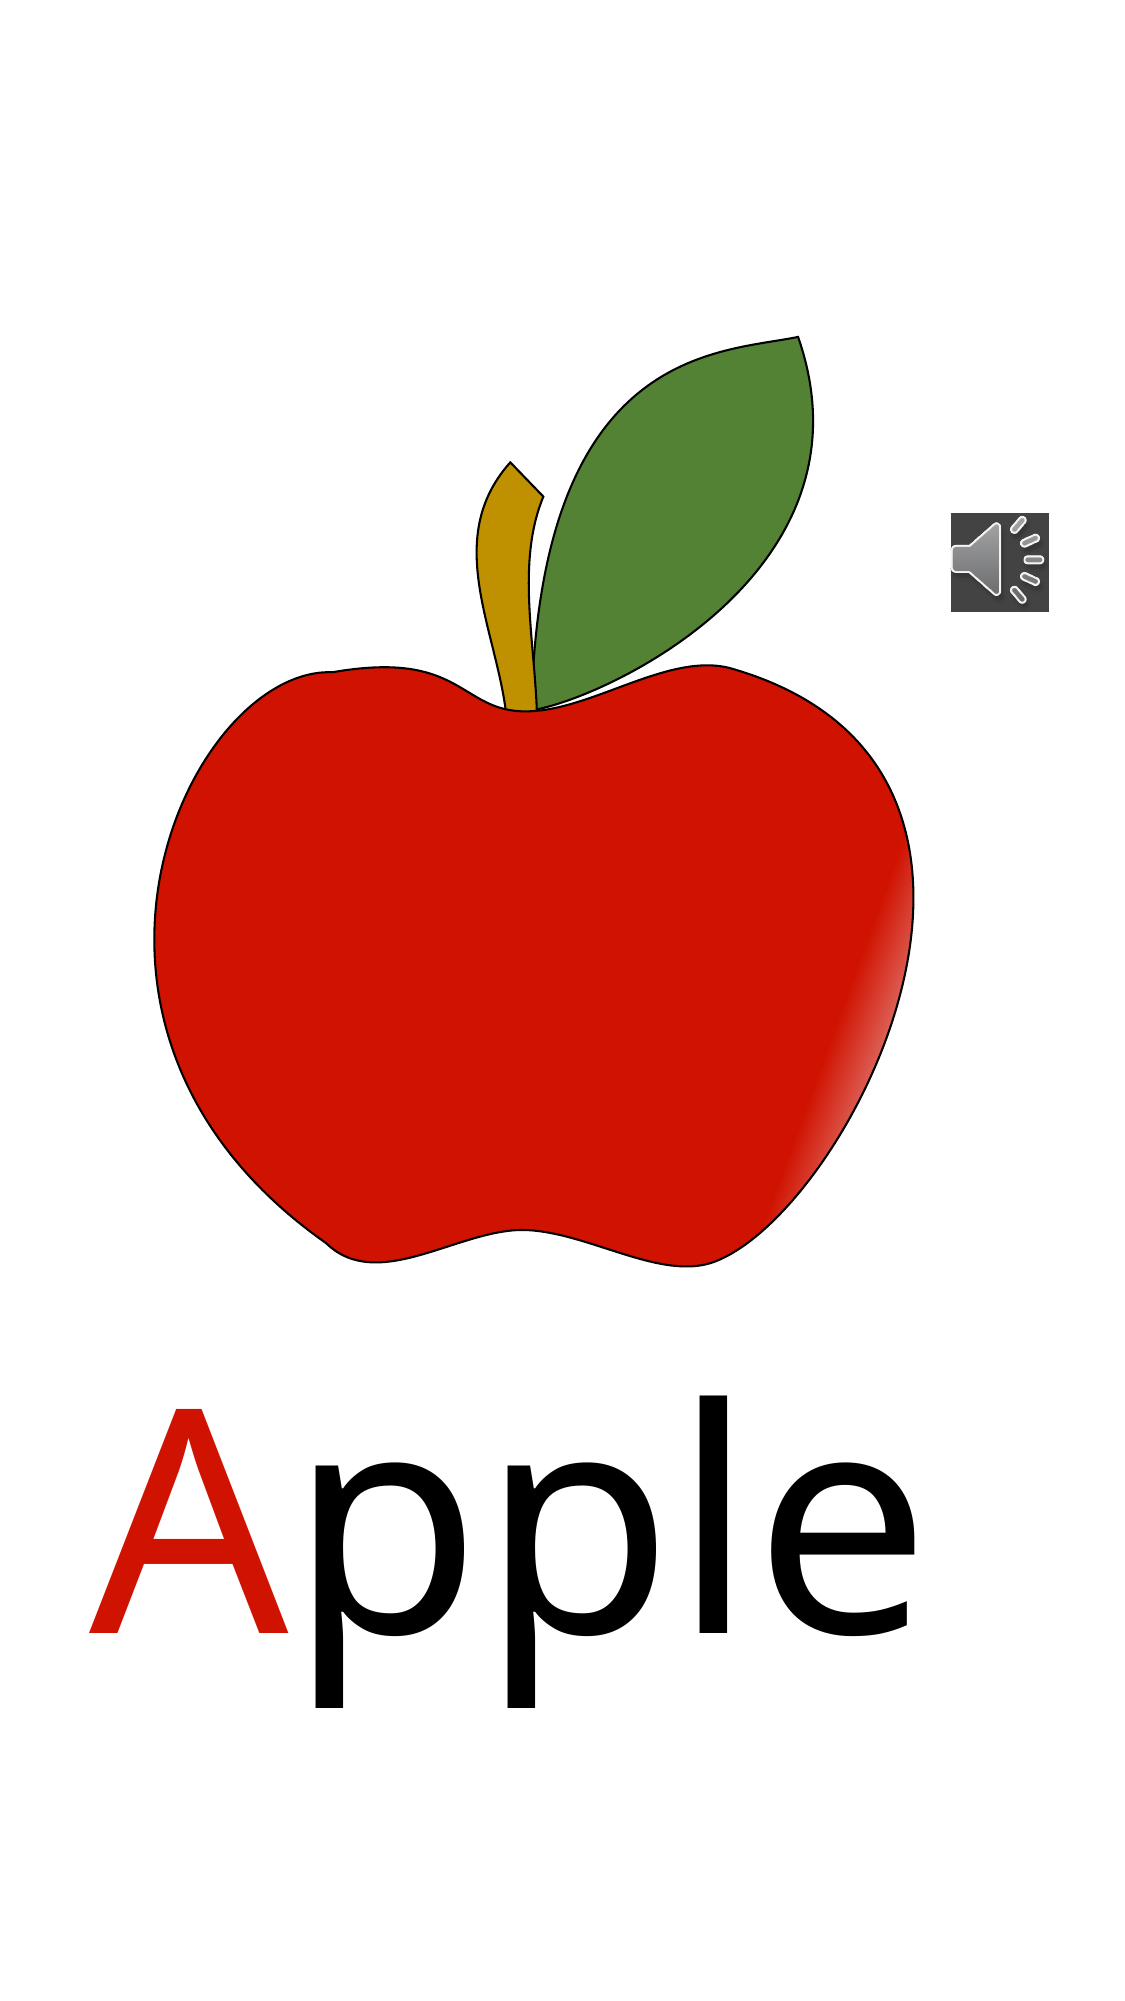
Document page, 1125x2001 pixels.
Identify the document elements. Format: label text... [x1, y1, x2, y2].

picture [949, 512, 1050, 613]
text_box Apple [74, 1313, 1125, 1703]
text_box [154, 292, 914, 1267]
